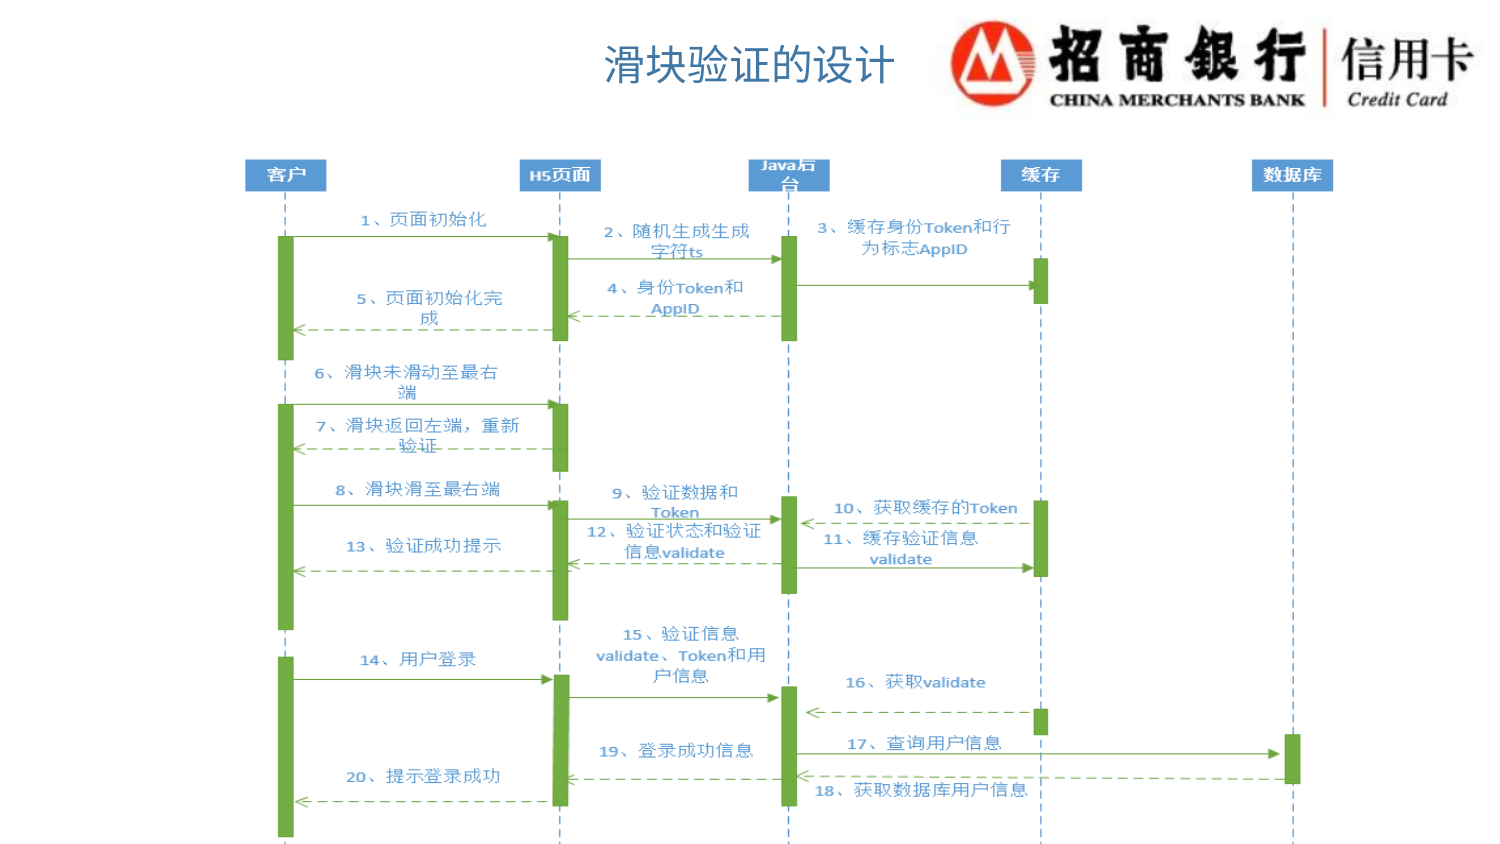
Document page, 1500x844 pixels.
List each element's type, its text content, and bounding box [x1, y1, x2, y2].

picture [133, 150, 1396, 844]
picture [921, 1, 1500, 126]
text_box 滑块验证的设计 [589, 30, 911, 96]
